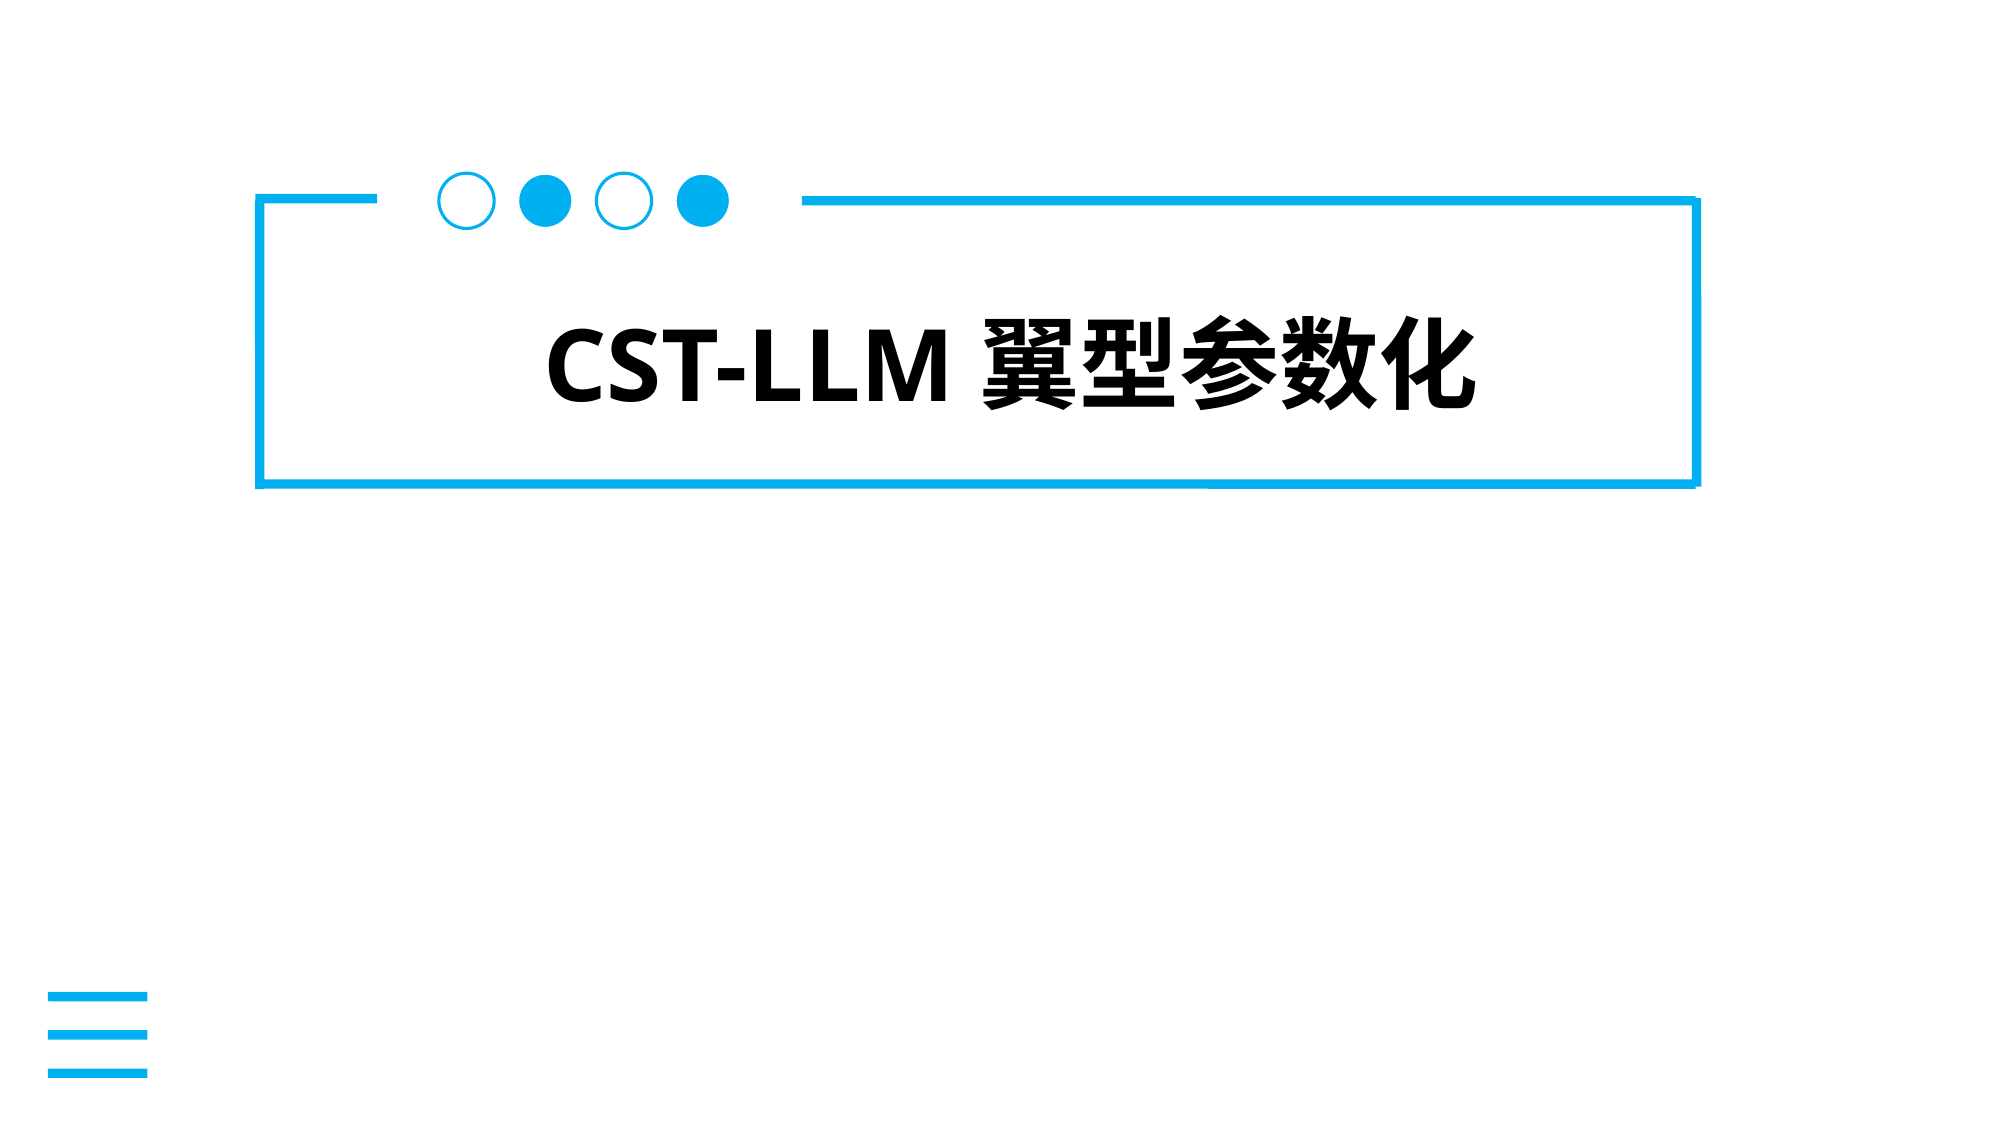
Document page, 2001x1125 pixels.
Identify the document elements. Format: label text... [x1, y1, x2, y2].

text_box [438, 173, 495, 229]
text_box [675, 173, 731, 229]
text_box [596, 173, 652, 229]
text_box CST-LLM翼型参数化 [306, 215, 1716, 507]
text_box [517, 173, 573, 229]
